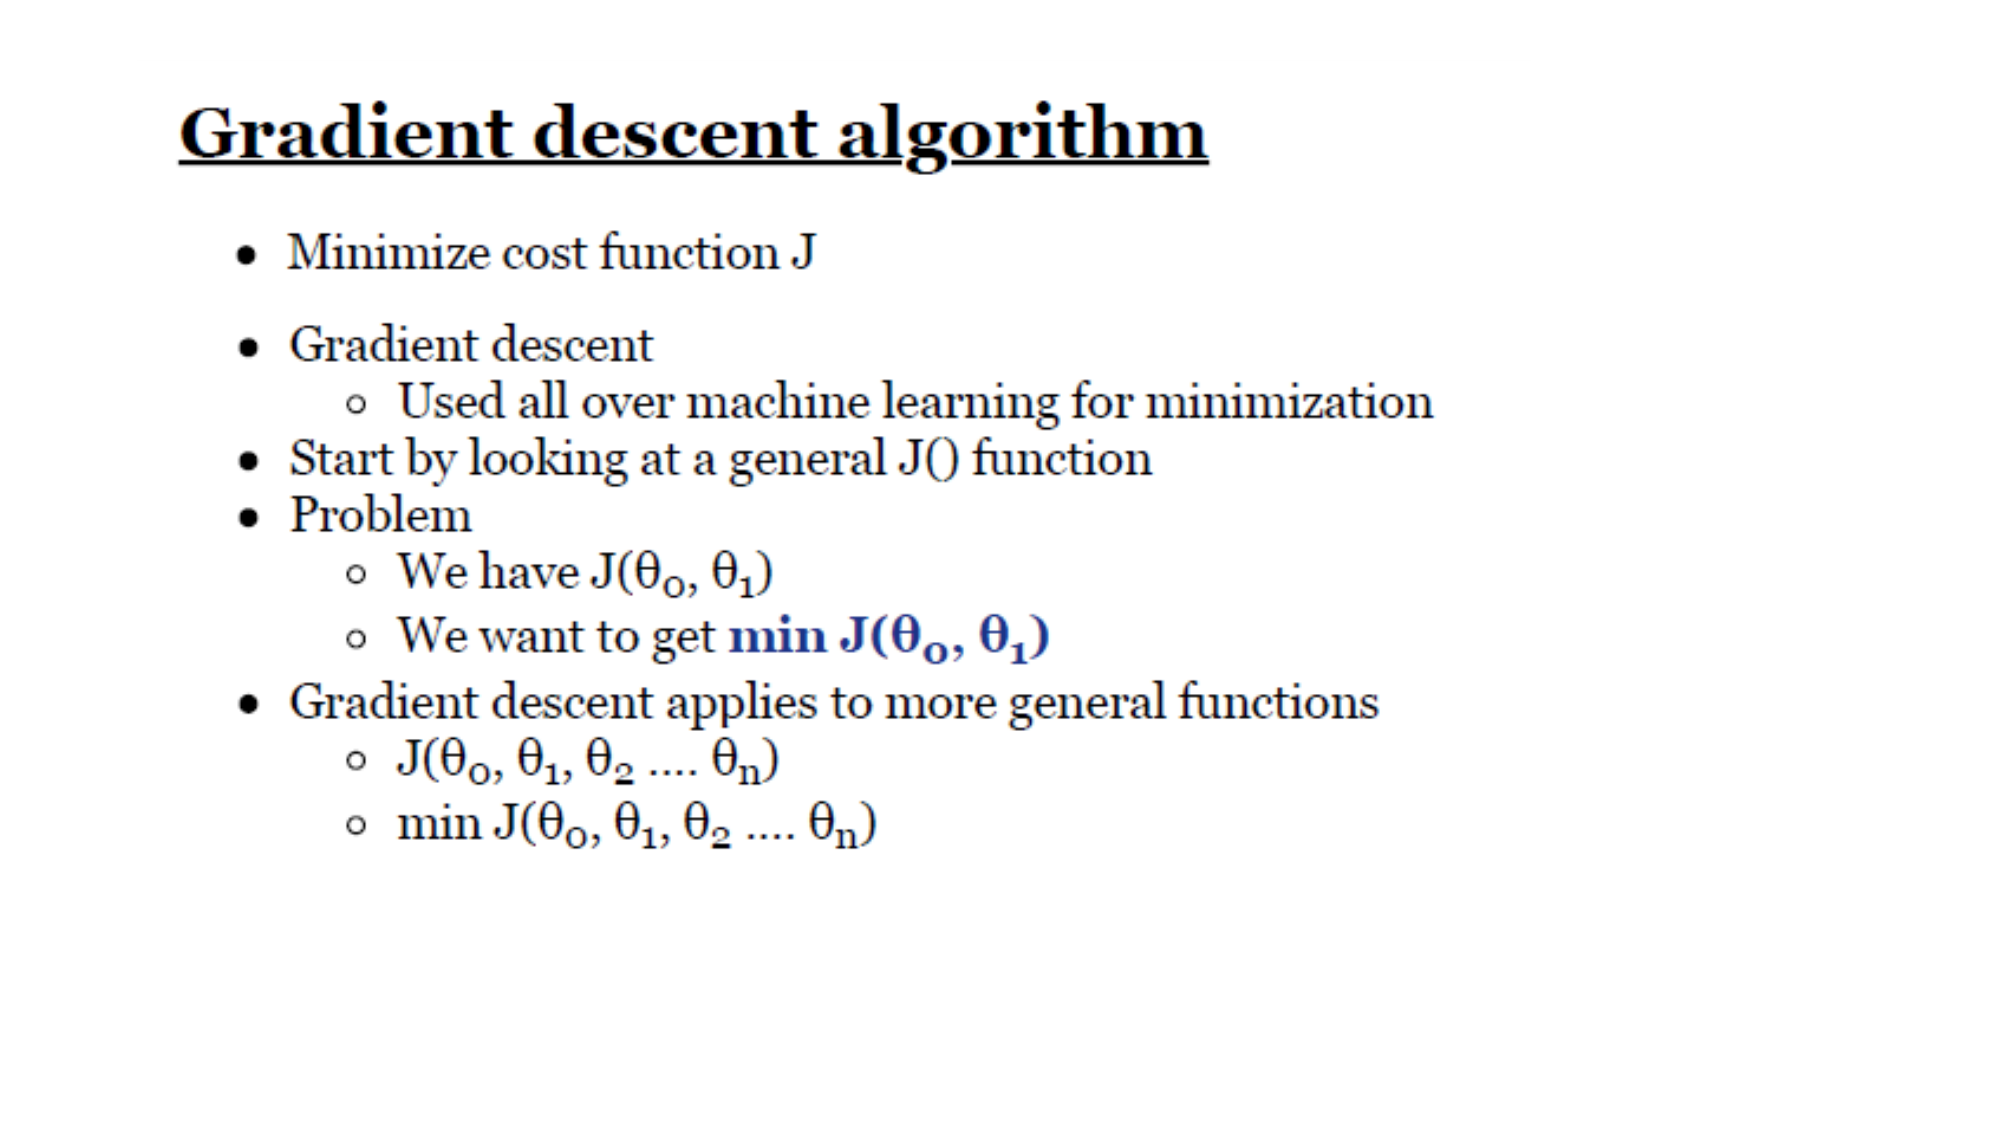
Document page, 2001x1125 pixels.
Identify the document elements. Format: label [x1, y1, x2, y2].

picture [137, 59, 1531, 861]
